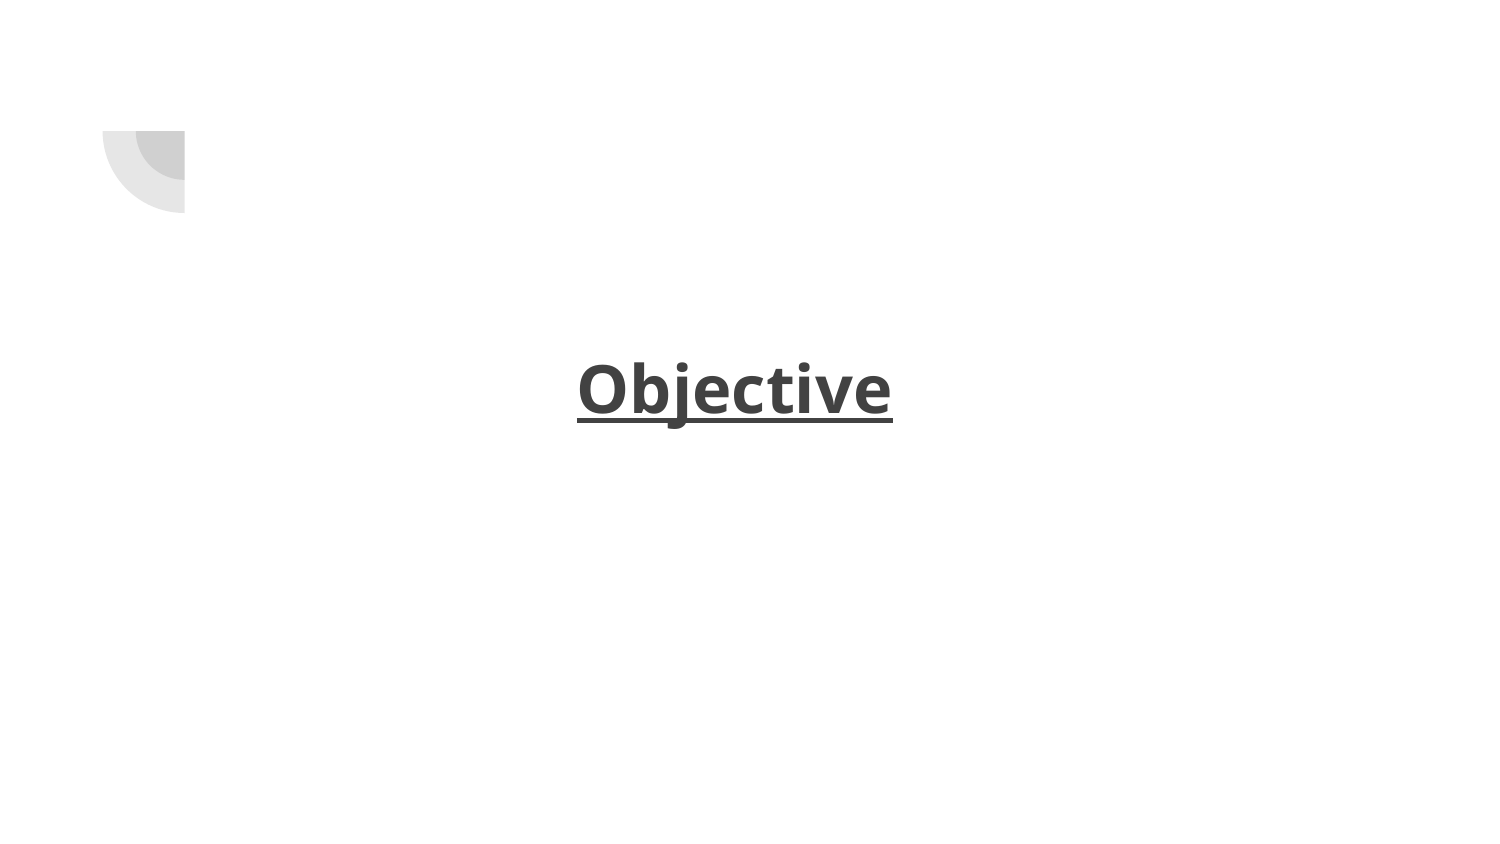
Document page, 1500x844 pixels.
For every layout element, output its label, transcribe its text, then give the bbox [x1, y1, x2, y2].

title Objective [561, 326, 1500, 491]
